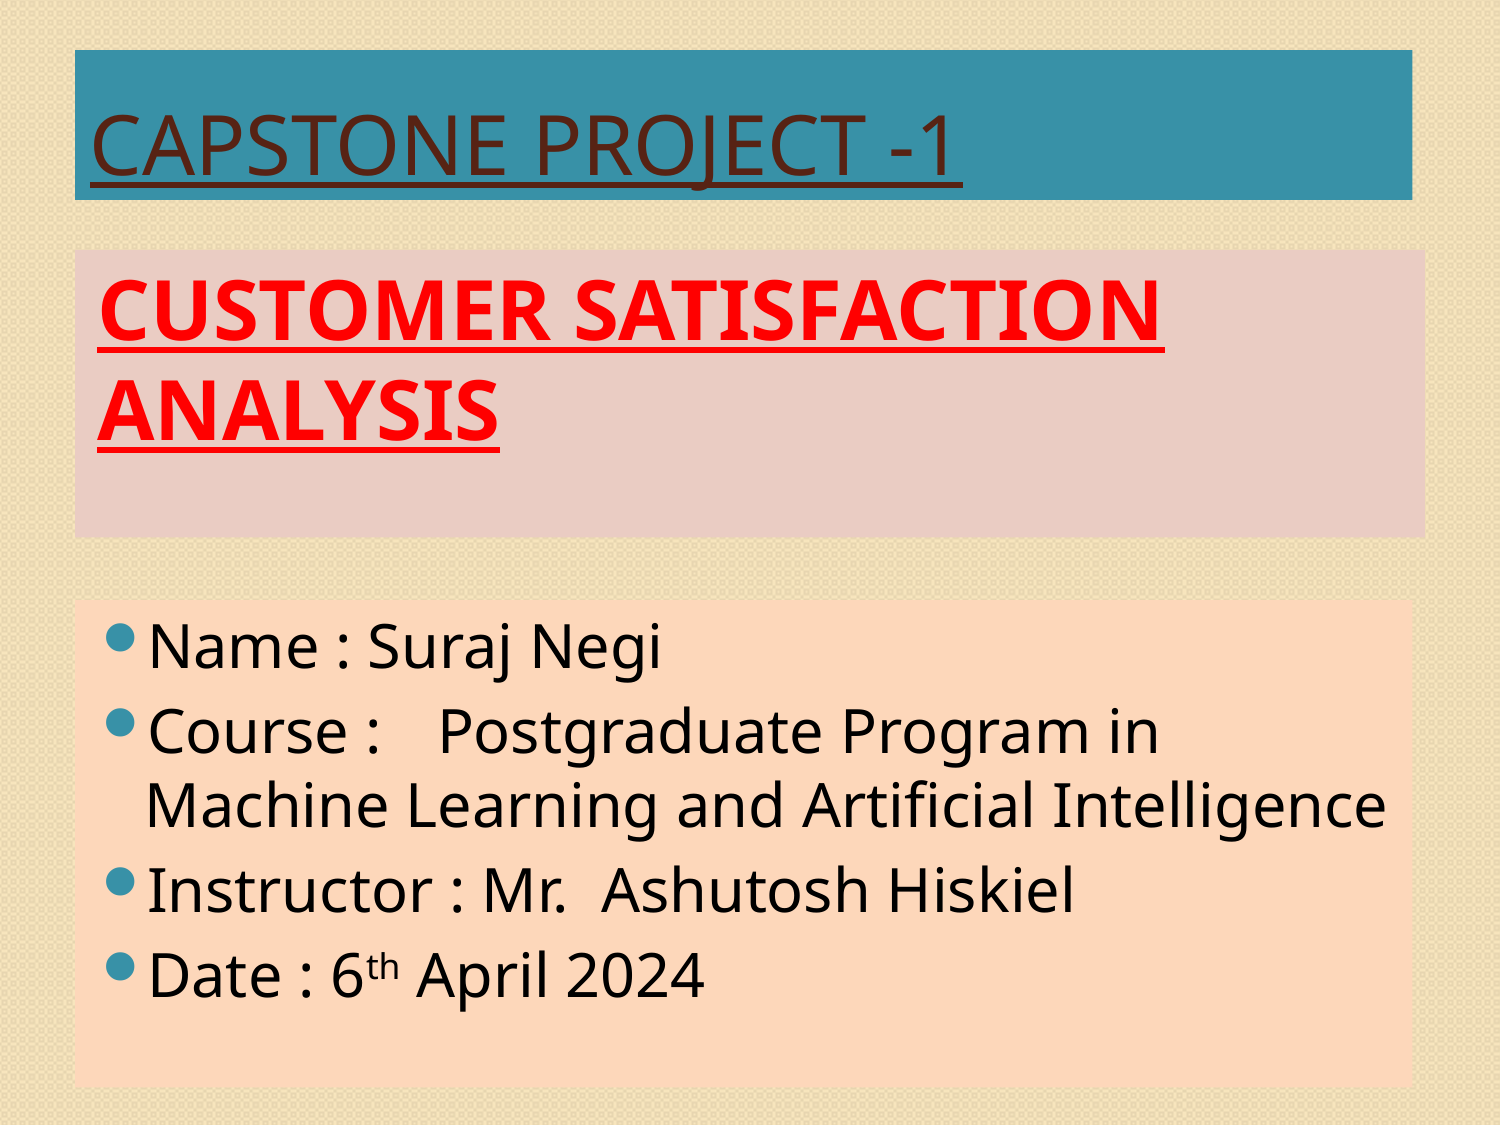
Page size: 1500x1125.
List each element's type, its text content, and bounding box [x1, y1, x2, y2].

list CUSTOMER SATISFACTION ANALYSIS [75, 249, 1425, 538]
title Capstone project -1 [75, 50, 1413, 200]
list Name : Suraj Negi Course : Postgraduate Program in Machine Learning and Artificial Intelligence Instructor : Mr. Ashutosh Hiskiel Date : 6th April 2024 [75, 600, 1413, 1088]
